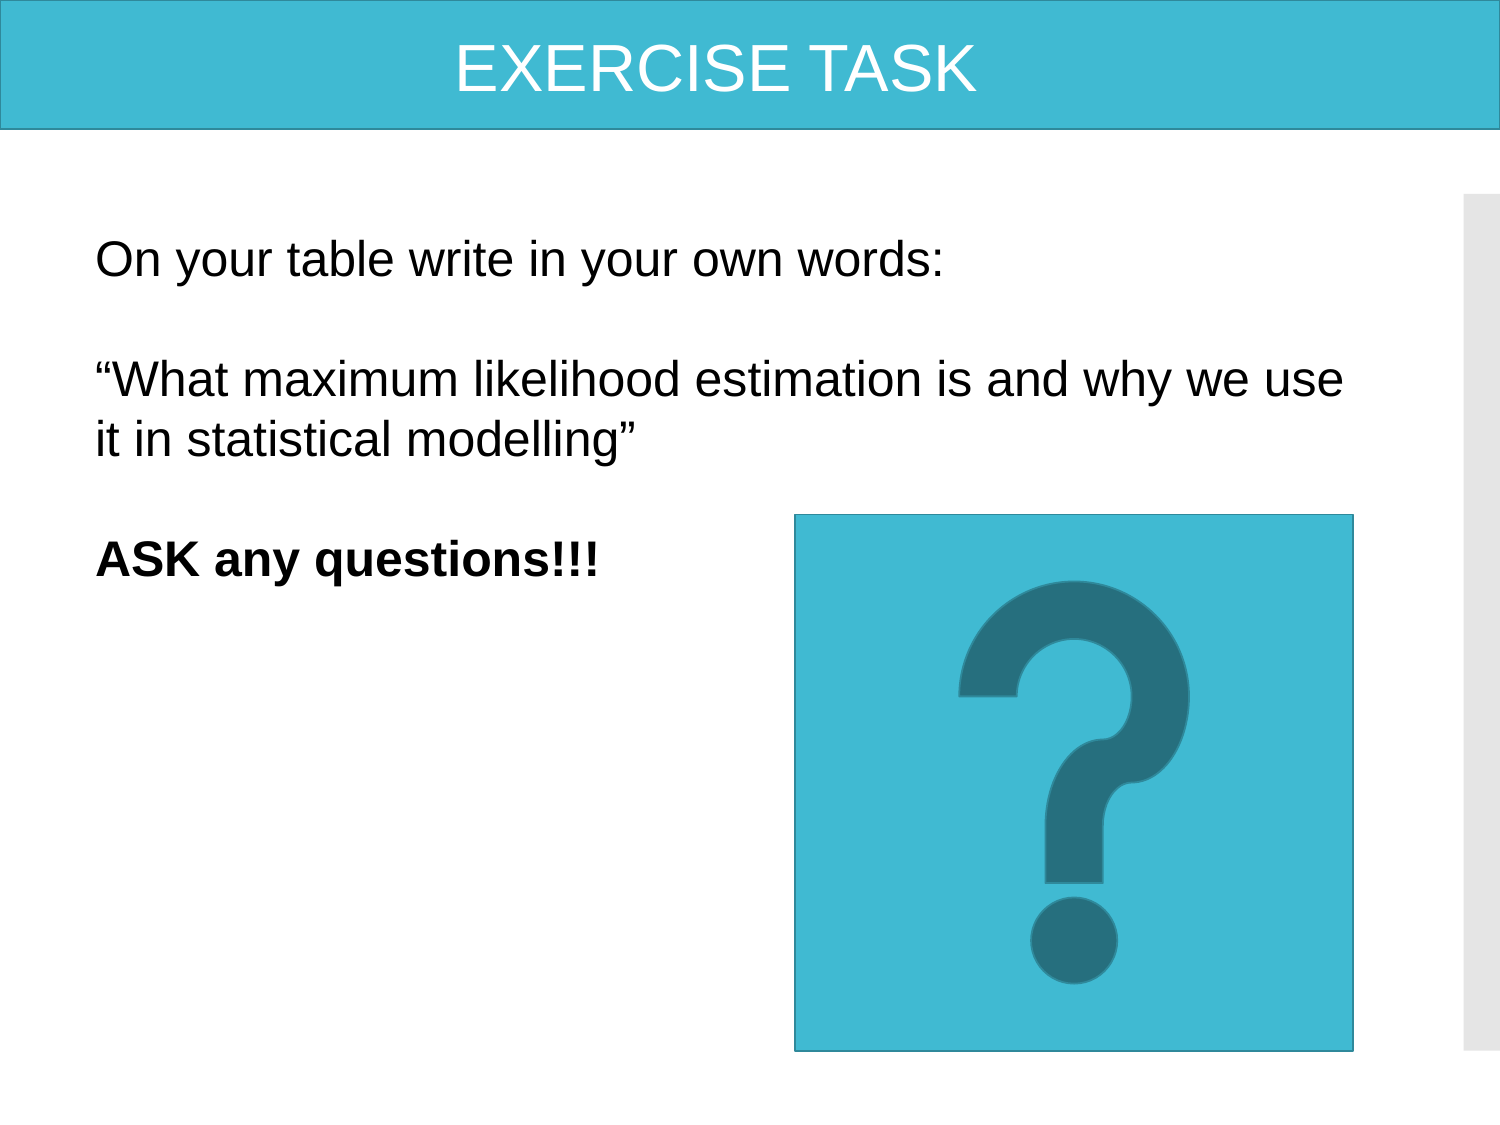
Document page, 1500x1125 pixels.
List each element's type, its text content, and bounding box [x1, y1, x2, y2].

text_box EXERCISE TASK [80, 17, 1353, 112]
text_box [0, 0, 1500, 130]
text_box On your table write in your own words: “What maximum likelihood estimation is and why we use it in statistical modelling” ASK any questions!!! [80, 219, 1377, 594]
text_box [1463, 193, 1500, 1052]
text_box [794, 514, 1354, 1052]
